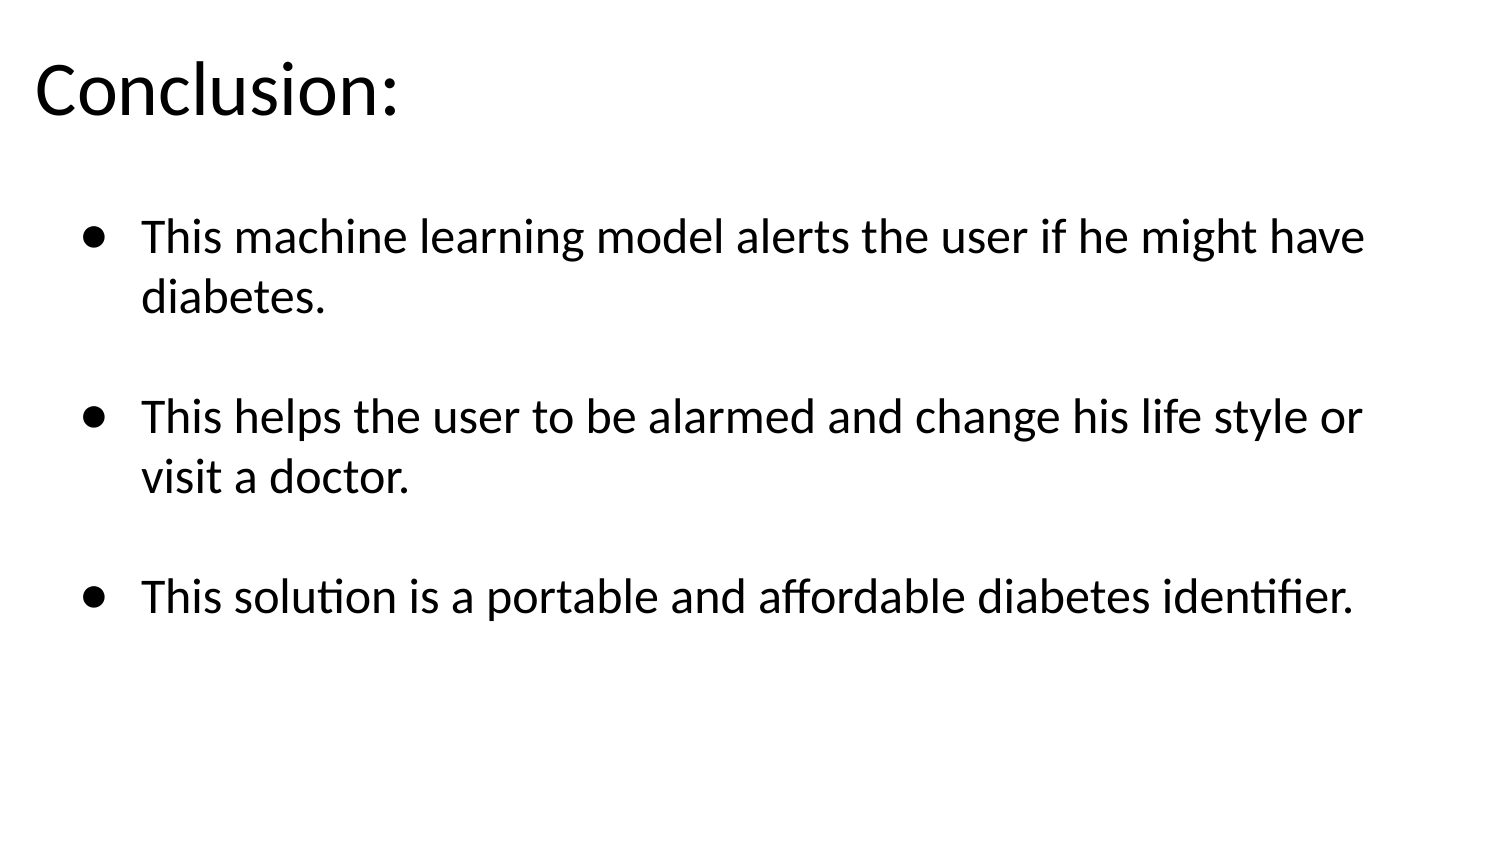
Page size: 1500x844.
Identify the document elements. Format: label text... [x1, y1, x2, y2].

list This machine learning model alerts the user if he might have diabetes. This helps the user to be alarmed and change his life style or visit a doctor. This solution is a portable and affordable diabetes identifier. [51, 189, 1449, 750]
title Conclusion: [20, 18, 1419, 113]
